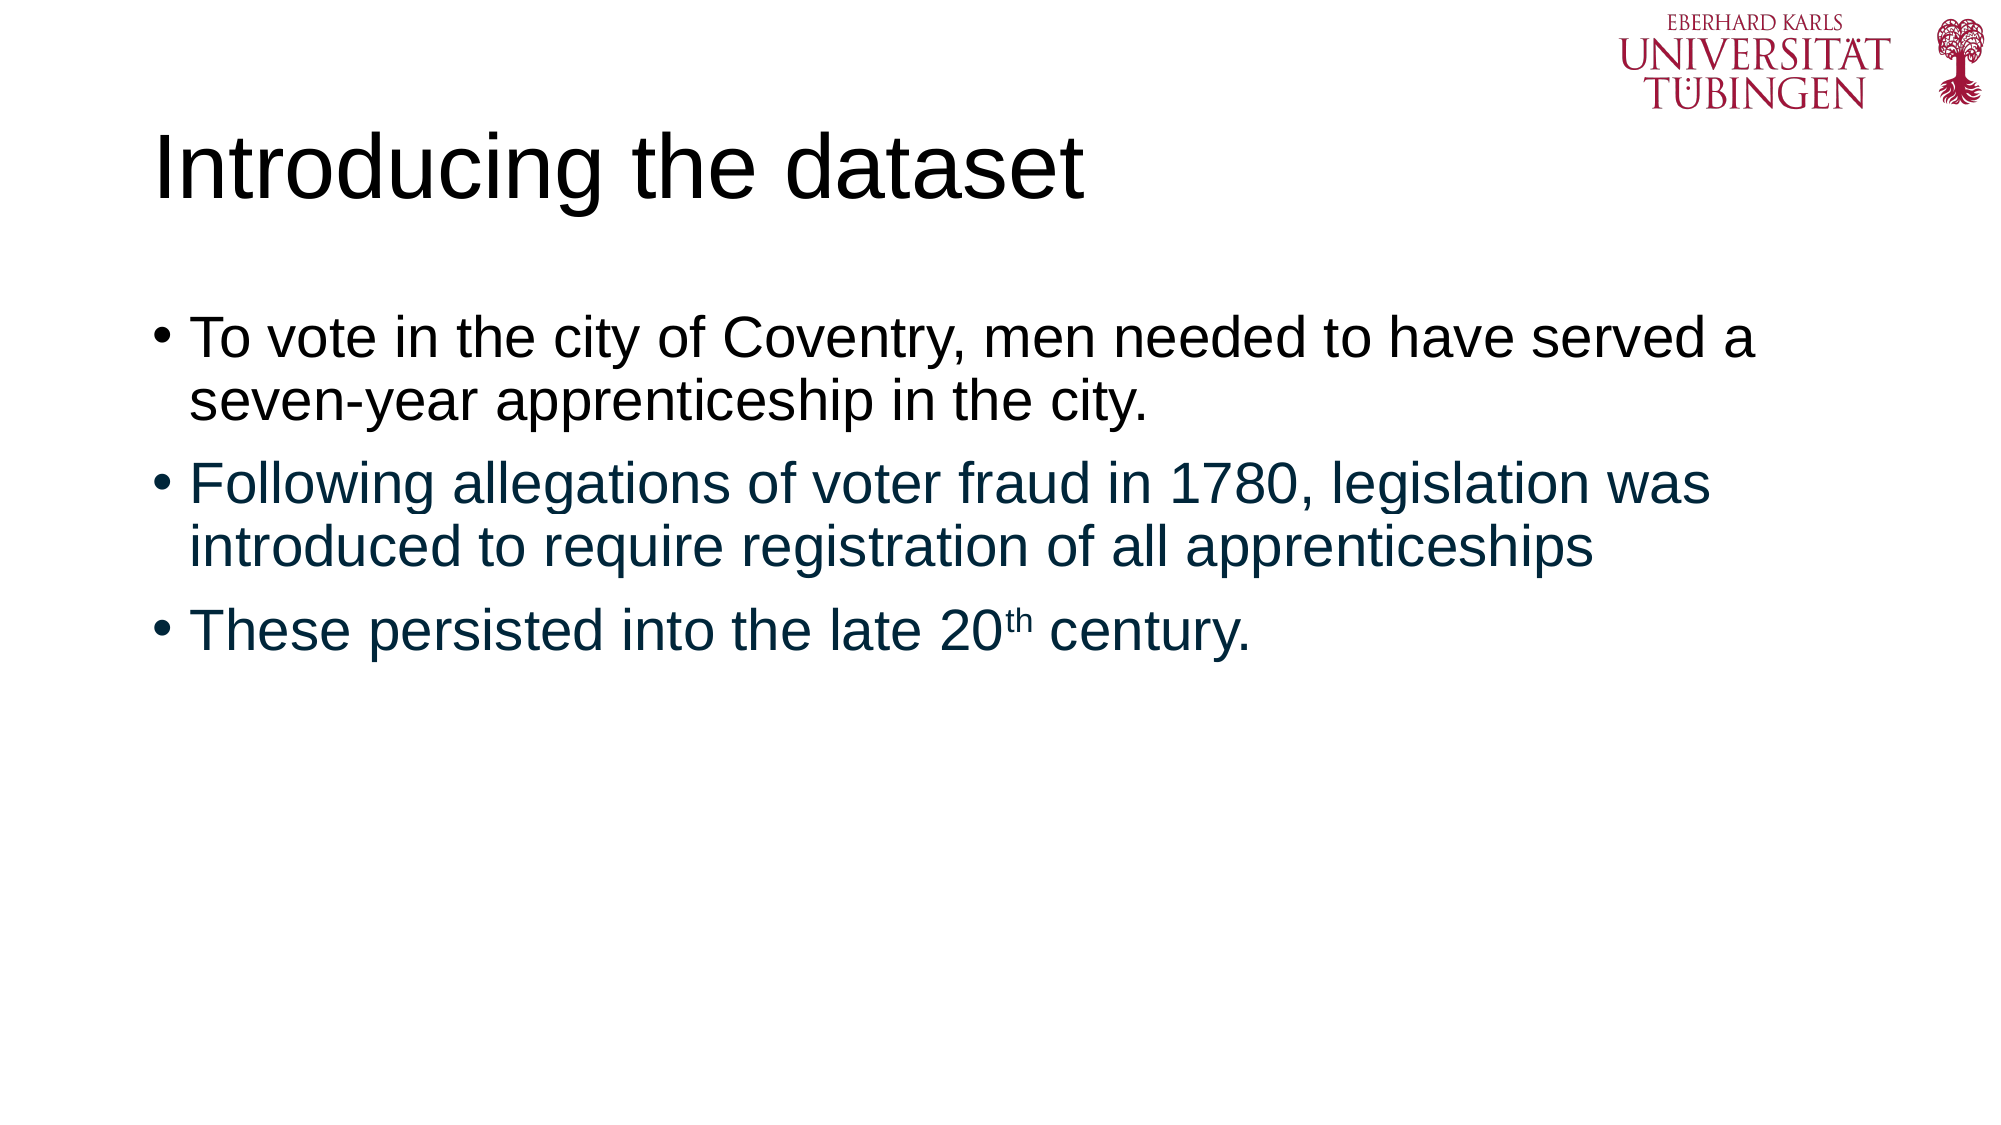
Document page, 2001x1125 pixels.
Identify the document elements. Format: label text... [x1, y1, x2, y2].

title Introducing the dataset [137, 59, 1863, 278]
picture [1611, 0, 1989, 121]
list To vote in the city of Coventry, men needed to have served a seven-year apprenticeship in the city. Following allegations of voter fraud in 1780, legislation was introduced to require registration of all apprenticeships These persisted into the late 20th century. [137, 299, 1863, 1014]
